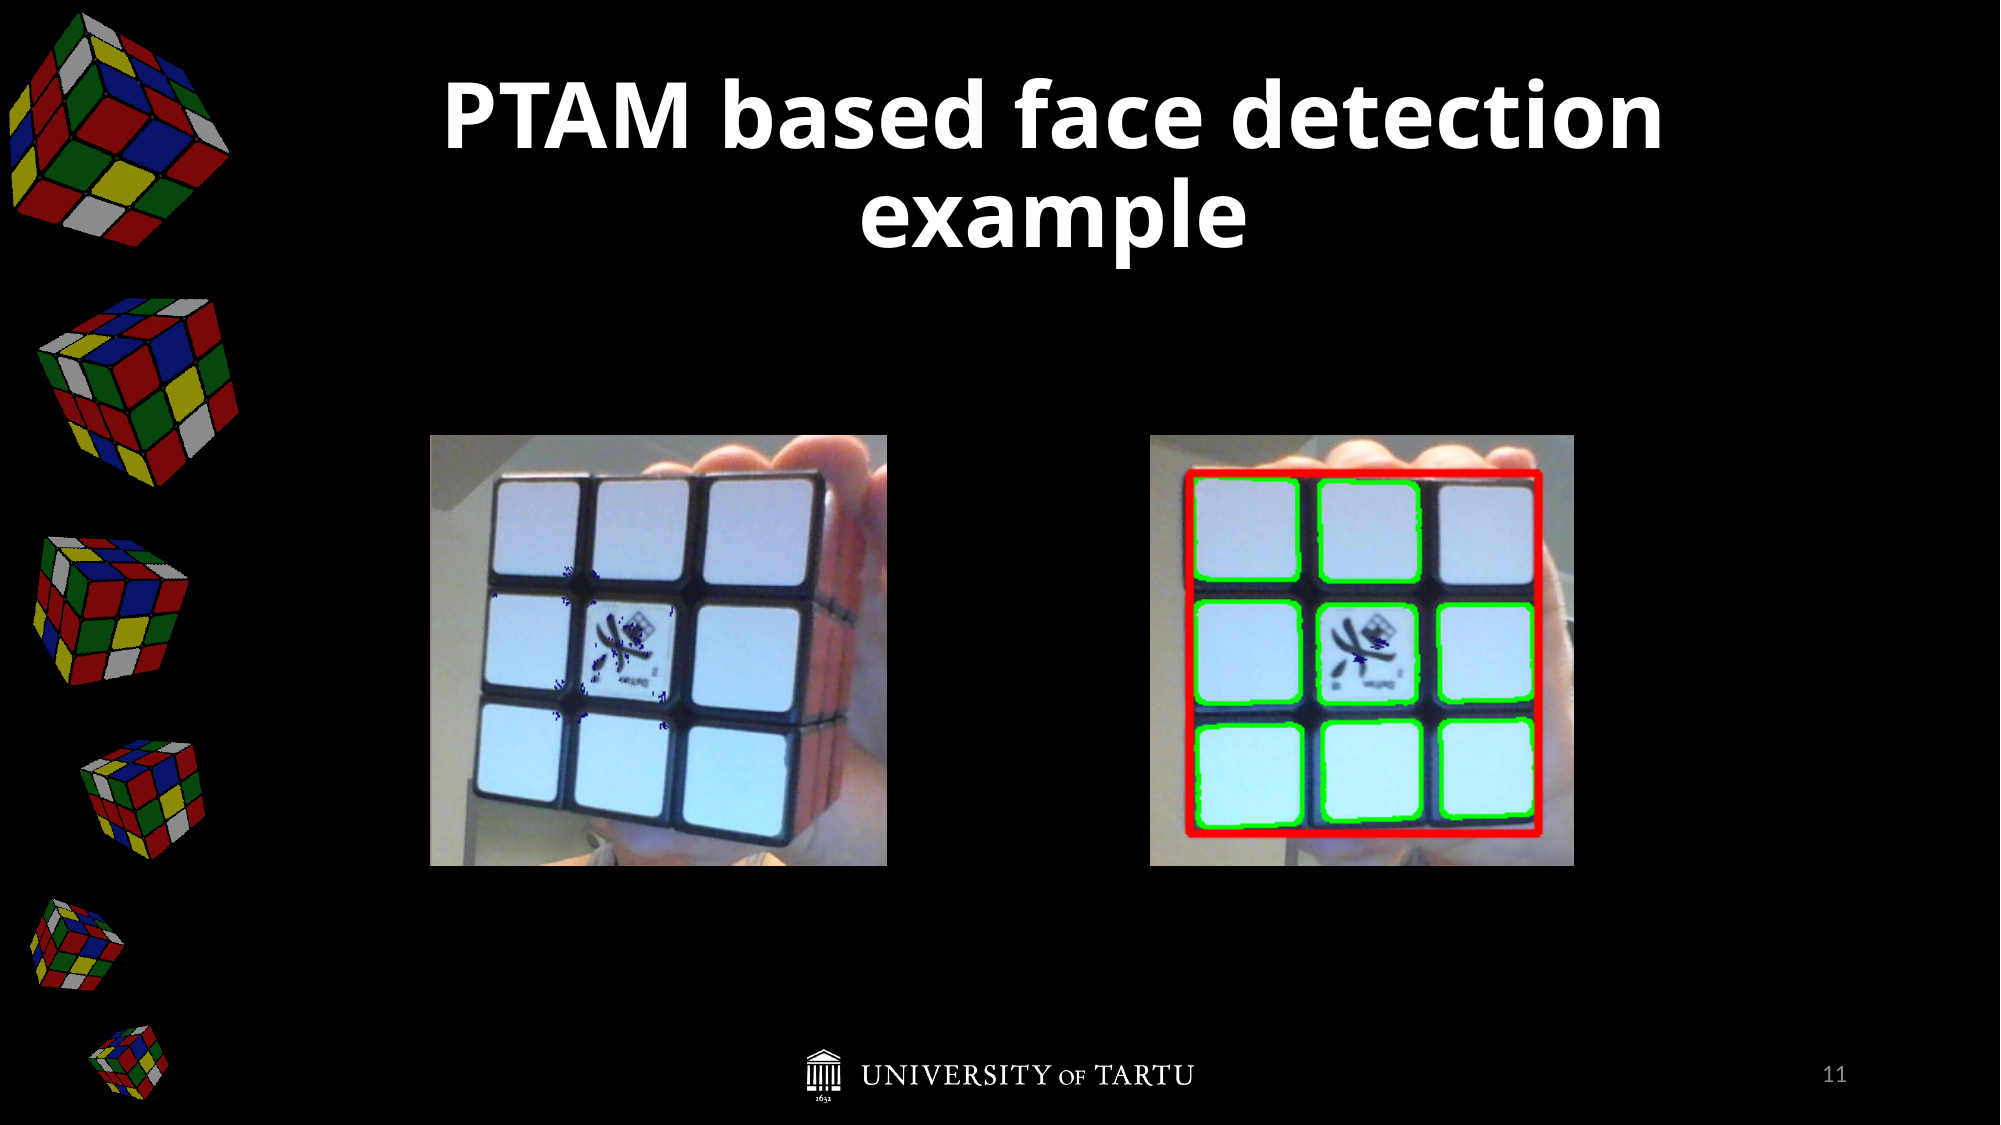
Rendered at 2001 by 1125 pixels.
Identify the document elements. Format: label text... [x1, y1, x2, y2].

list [430, 435, 887, 866]
picture [0, 0, 273, 515]
picture [10, 889, 134, 1013]
picture [807, 1049, 1194, 1103]
title PTAM based face detection example [246, 59, 1863, 278]
slide_number 11 [1412, 1042, 1863, 1103]
picture [1150, 435, 1574, 866]
picture [72, 722, 226, 875]
picture [13, 521, 199, 707]
picture [82, 1013, 184, 1115]
